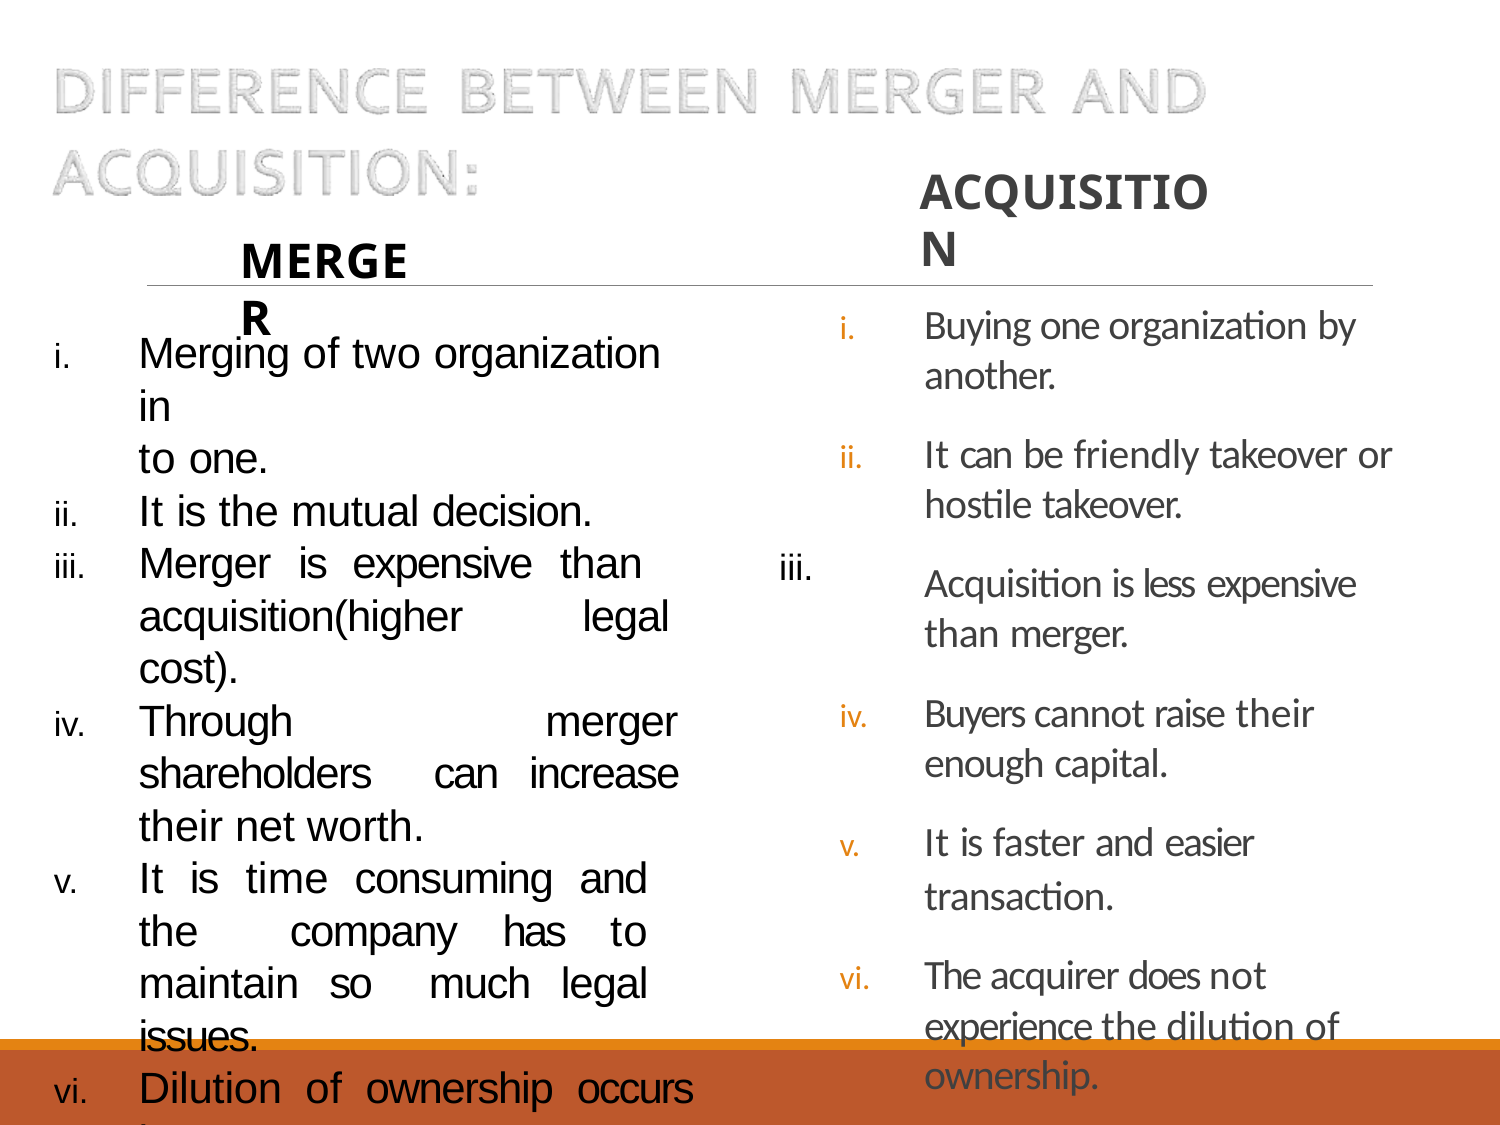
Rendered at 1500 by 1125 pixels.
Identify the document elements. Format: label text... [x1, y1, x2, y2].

text_box iii. [777, 541, 817, 588]
text_box Merging of two organization in to one. It is the mutual decision. [51, 322, 698, 535]
text_box [52, 68, 1206, 196]
text_box Merger is expensive than acquisition(higher legal cost). Through merger shareholders can increase their net worth. It is time consuming and the company has to maintain so much legal issues. Dilution of ownership occurs in merger. [51, 532, 696, 1125]
title ACQUISITION [917, 86, 1216, 277]
list Buying one organization by another. It can be friendly takeover or hostile takeover. Acquisition is less expensive than merger. Buyers cannot raise their enough capital. It is faster and easier transaction. The acquirer does not experience the dilution of ownership. [837, 295, 1445, 1099]
text_box MERGER [237, 228, 429, 322]
